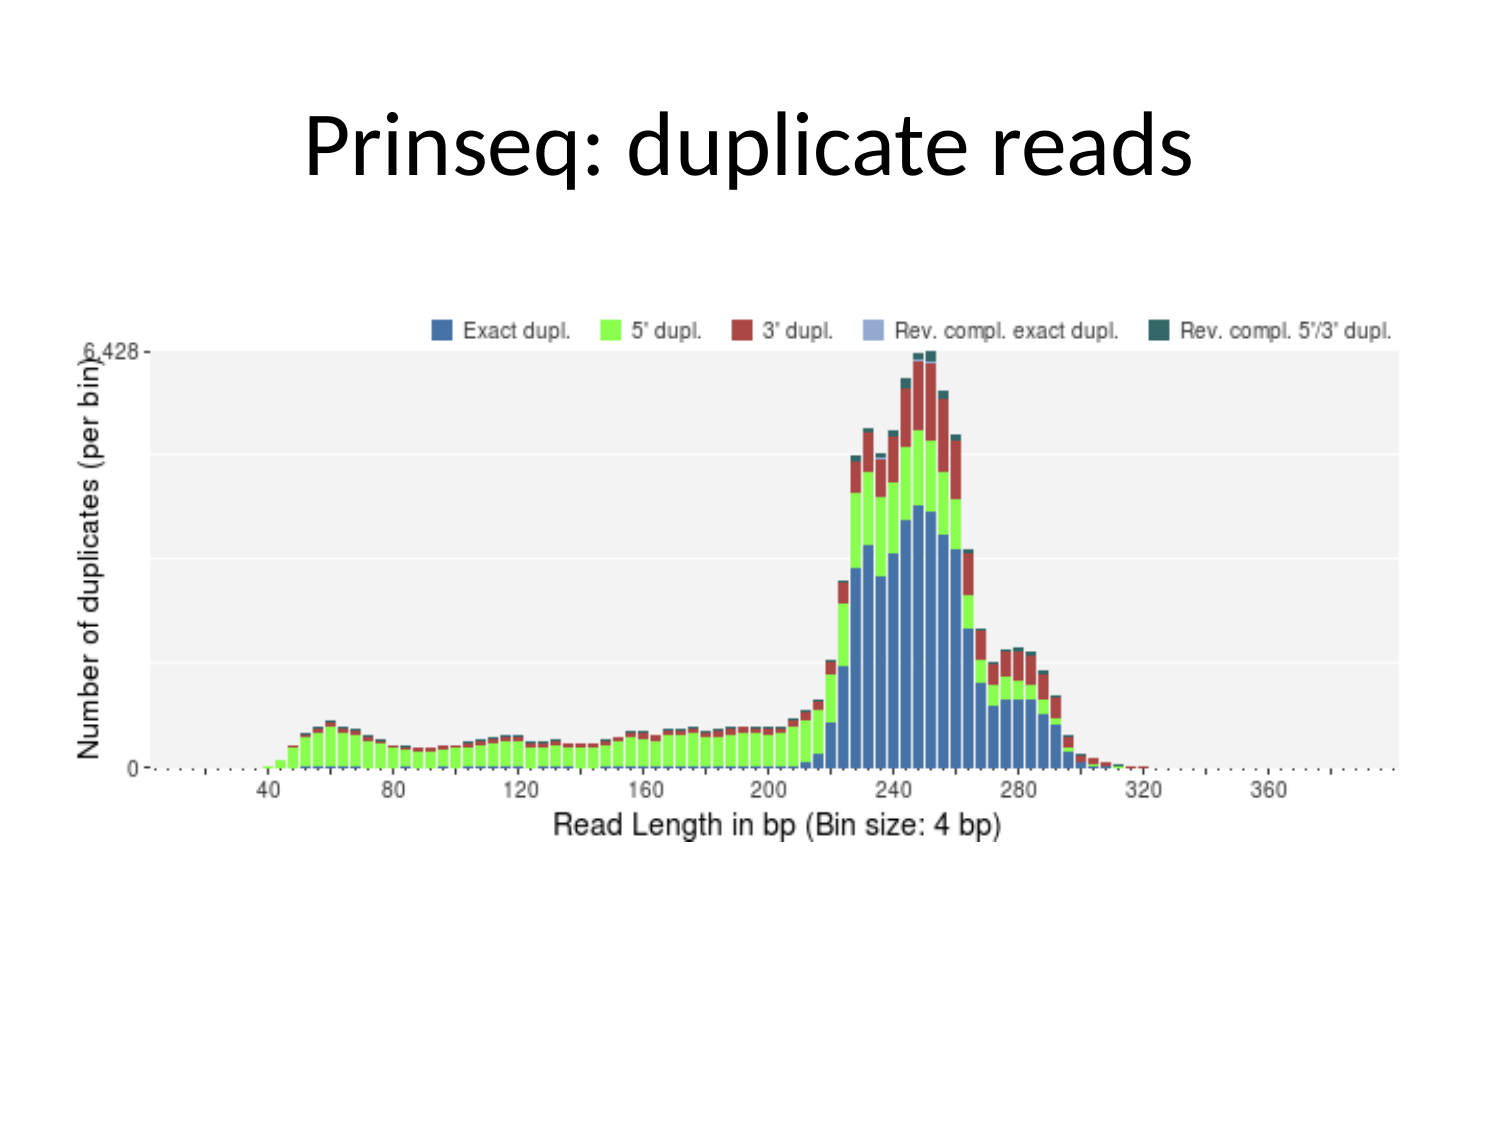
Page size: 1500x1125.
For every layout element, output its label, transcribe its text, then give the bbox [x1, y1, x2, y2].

picture [56, 268, 1443, 842]
title Prinseq: duplicate reads [75, 45, 1425, 233]
